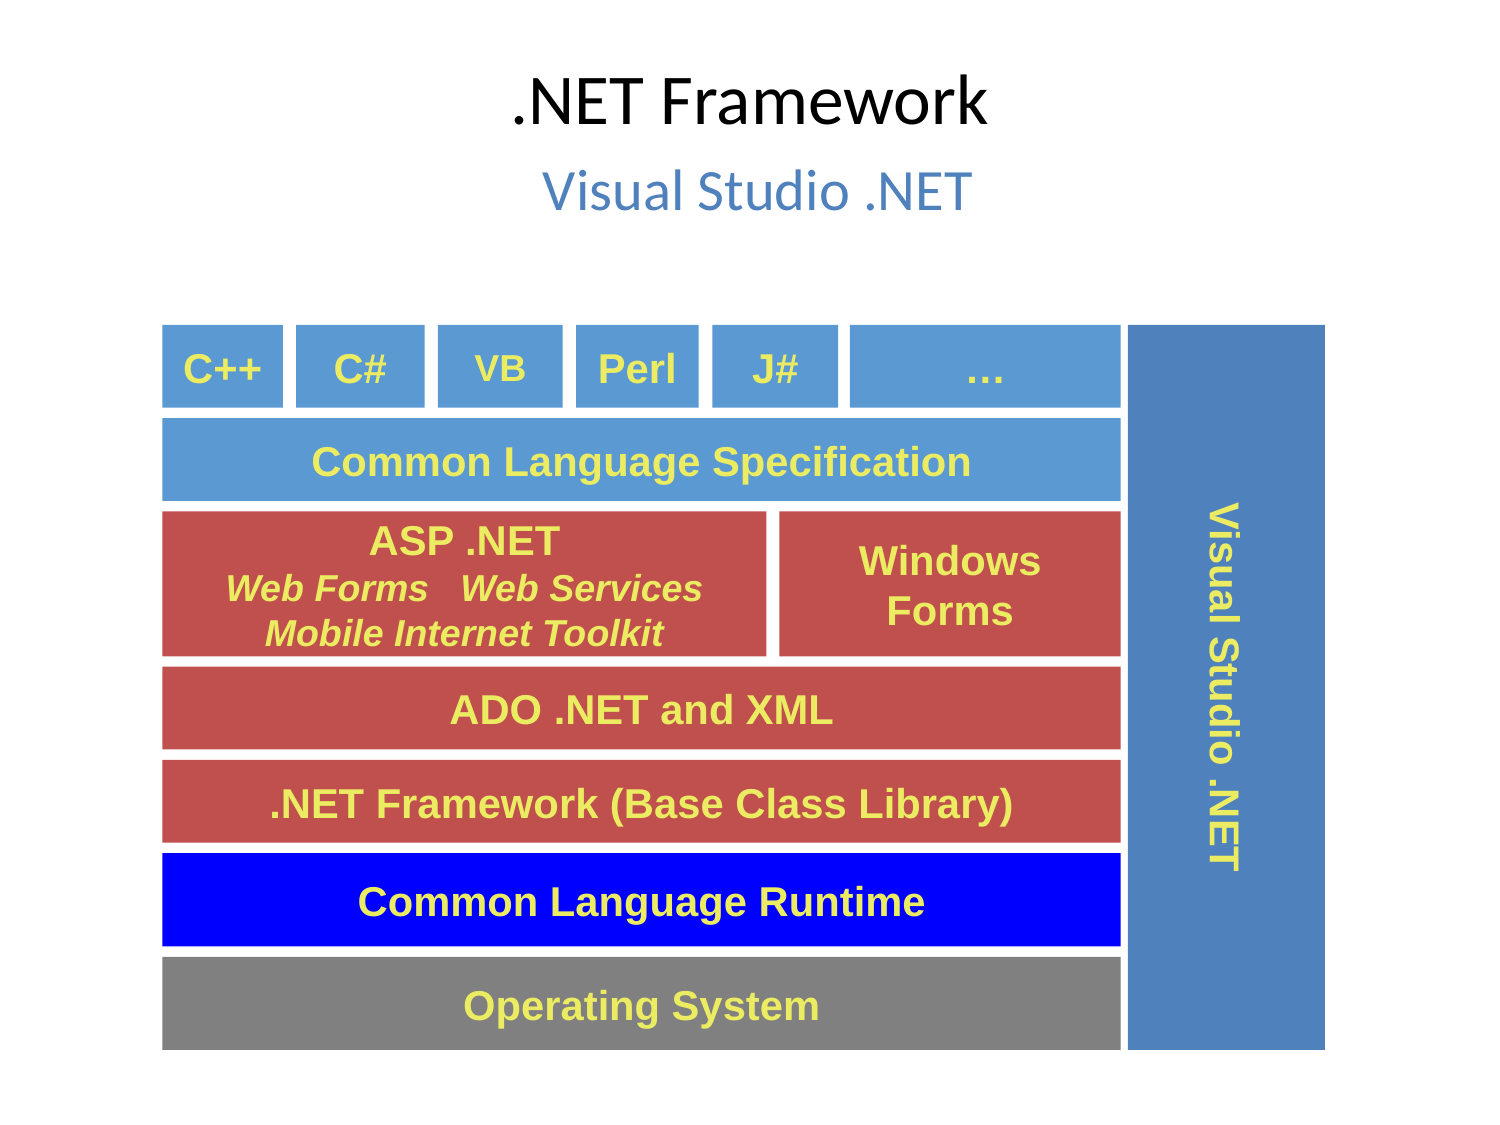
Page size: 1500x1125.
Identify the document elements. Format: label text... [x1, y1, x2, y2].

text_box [162, 511, 1122, 843]
title .NET Framework Visual Studio .NET [75, 45, 1425, 233]
text_box C++ [162, 324, 283, 408]
text_box Common Language Specification [162, 418, 1121, 501]
text_box Visual Studio .NET [1127, 324, 1325, 1050]
text_box VB [437, 324, 563, 408]
text_box J# [712, 324, 839, 408]
text_box C# [296, 324, 425, 408]
text_box Common Language Runtime [162, 853, 1121, 947]
text_box Perl [576, 324, 699, 408]
text_box … [849, 324, 1121, 408]
text_box Operating System [162, 956, 1121, 1050]
